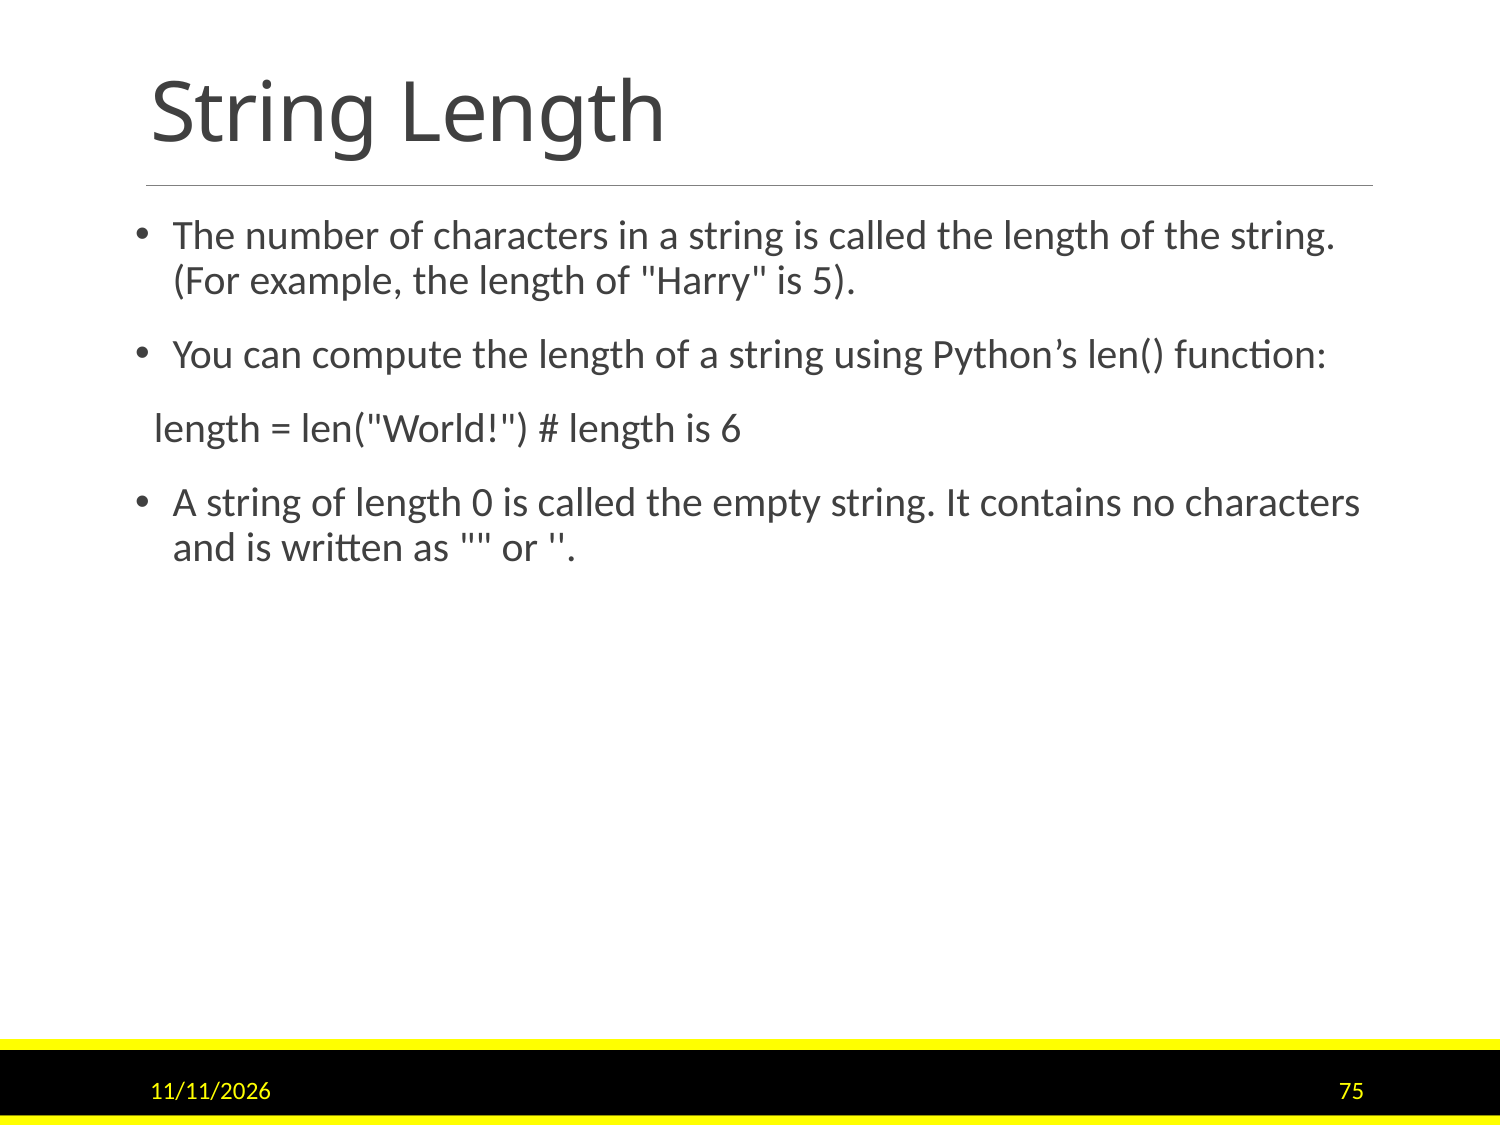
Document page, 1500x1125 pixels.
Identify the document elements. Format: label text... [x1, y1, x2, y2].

list The number of characters in a string is called the length of the string. (For example, the length of "Harry" is 5). You can compute the length of a string using Python’s len() function: length = len("World!") # length is 6 A string of length 0 is called the empty string. It contains no characters and is written as "" or ''. [135, 205, 1373, 963]
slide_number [135, 1059, 440, 1120]
title String Length [135, 47, 1373, 167]
slide_number 75 [1218, 1059, 1380, 1120]
